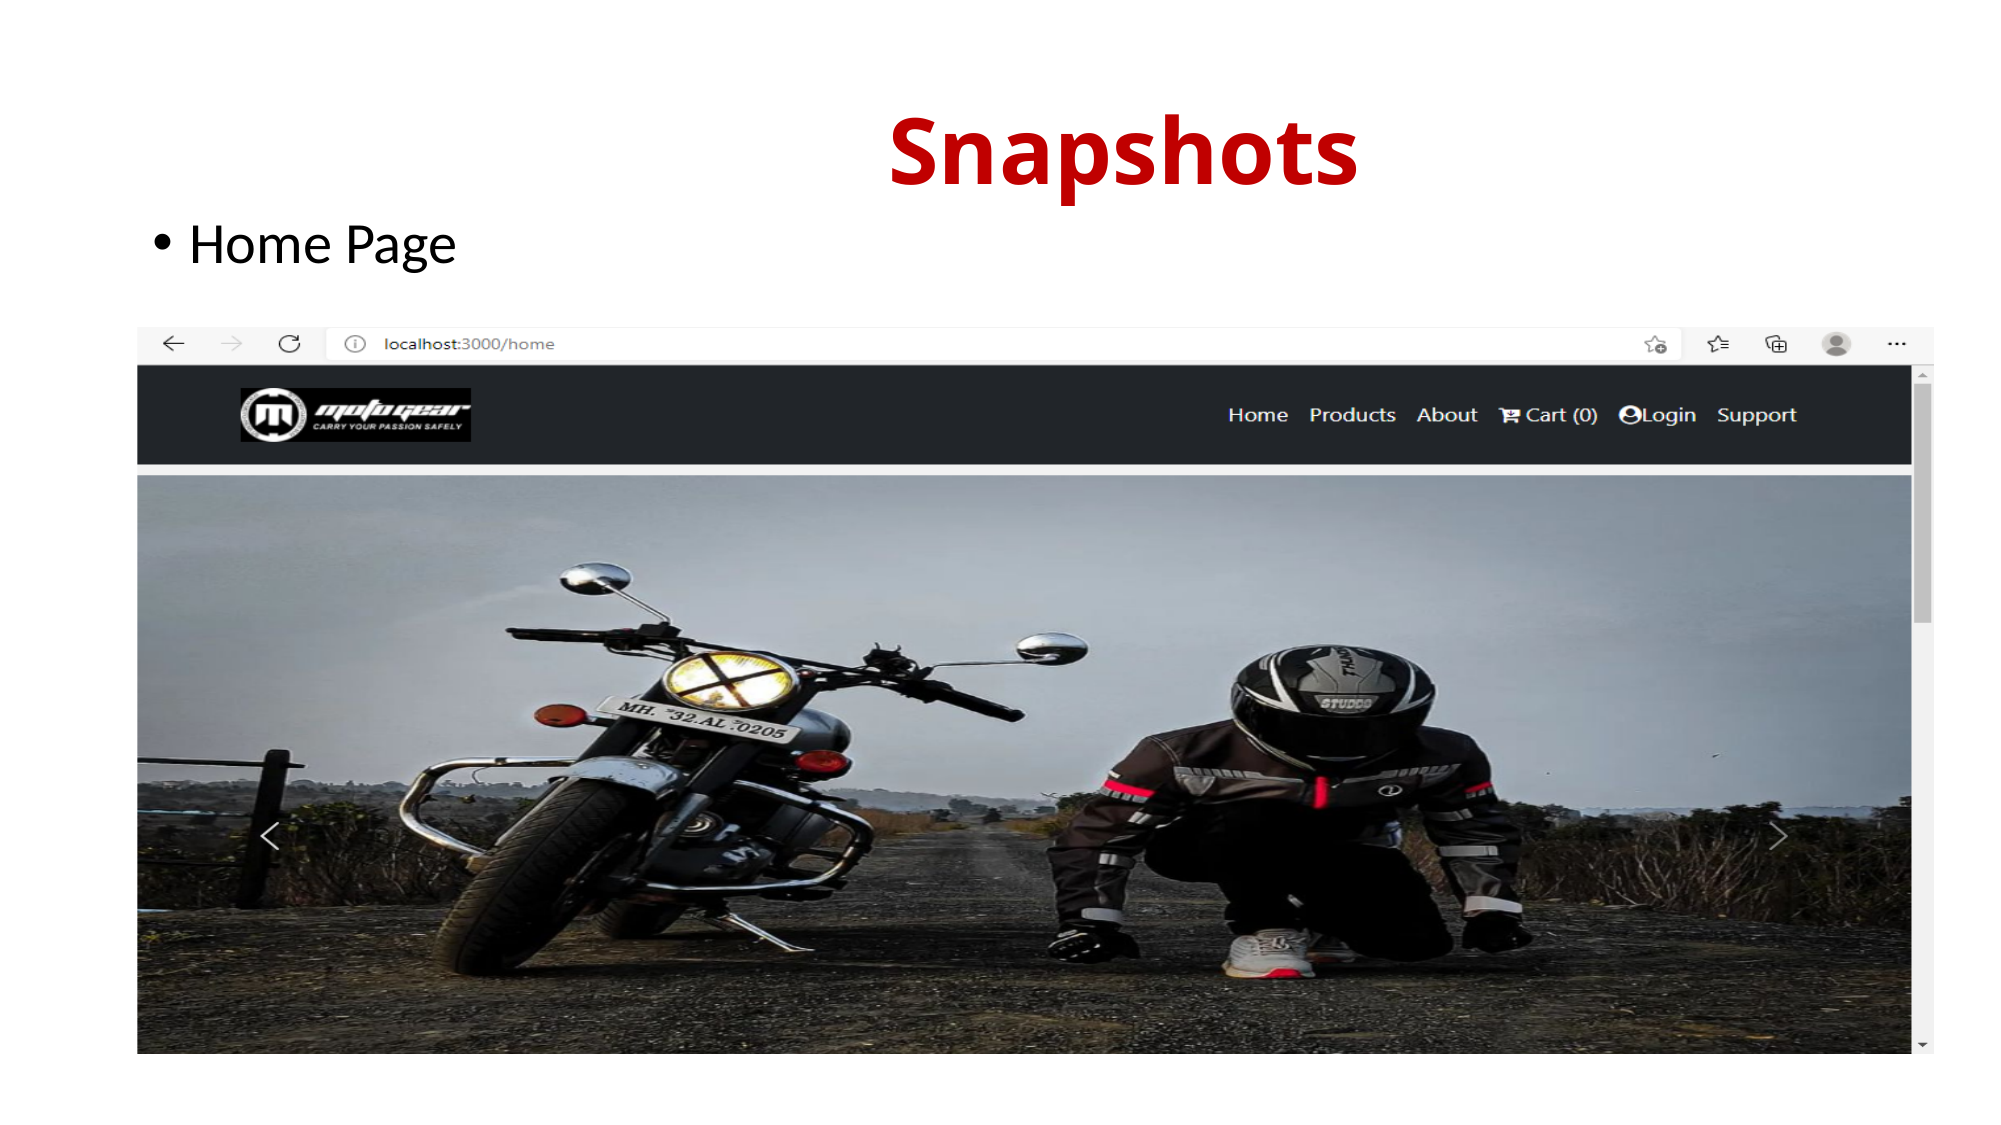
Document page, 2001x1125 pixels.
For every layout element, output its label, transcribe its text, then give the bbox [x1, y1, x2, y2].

text_box Home Page [137, 205, 1506, 325]
text_box Snapshots [137, 45, 1863, 264]
picture [137, 326, 1935, 1055]
